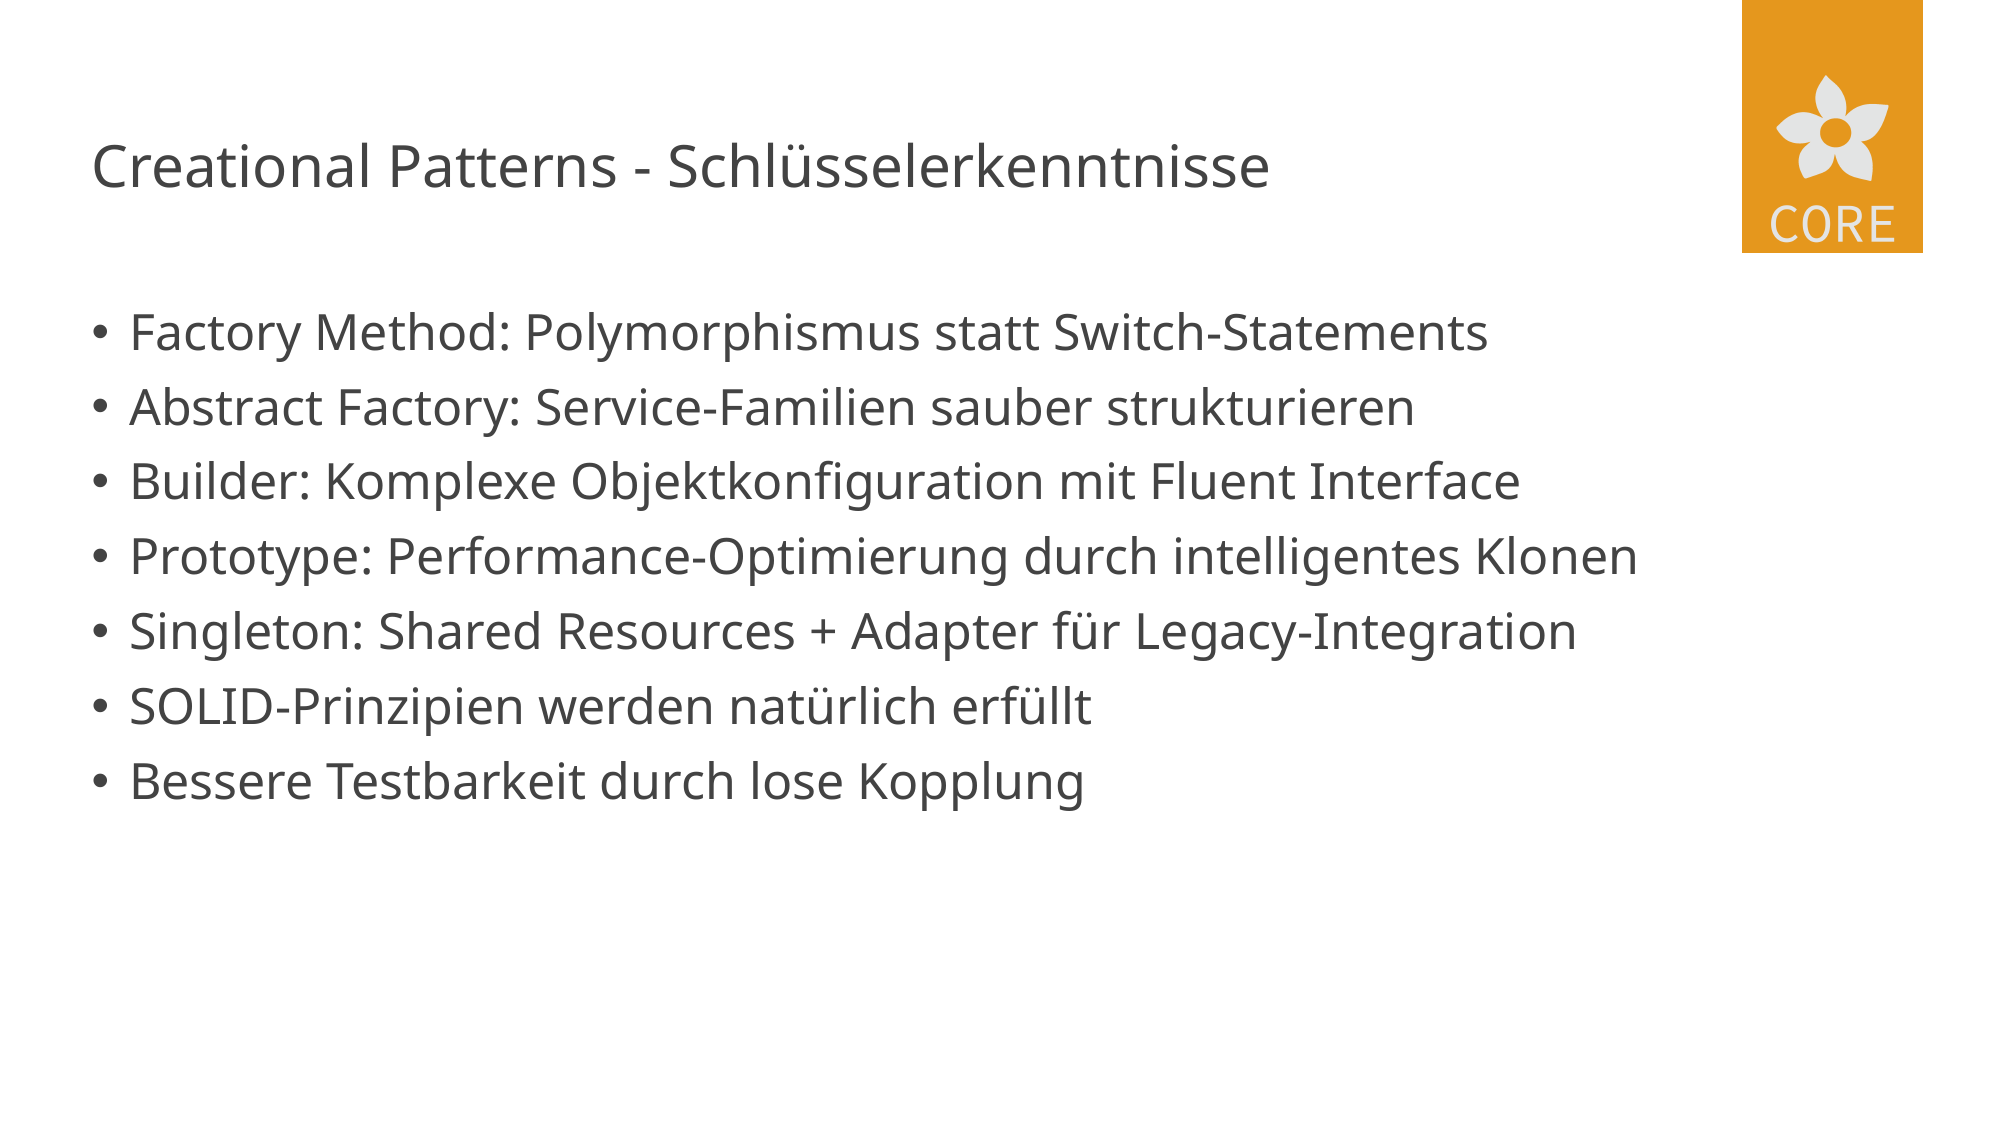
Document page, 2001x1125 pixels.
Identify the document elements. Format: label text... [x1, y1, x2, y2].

picture [1742, 0, 1923, 253]
list Factory Method: Polymorphismus statt Switch-Statements Abstract Factory: Service-Familien sauber strukturieren Builder: Komplexe Objektkonfiguration mit Fluent Interface Prototype: Performance-Optimierung durch intelligentes Klonen Singleton: Shared Resources + Adapter für Legacy-Integration SOLID-Prinzipien werden natürlich erfüllt Bessere Testbarkeit durch lose Kopplung [76, 299, 1919, 1066]
title Creational Patterns - Schlüsselerkenntnisse [76, 59, 1732, 278]
